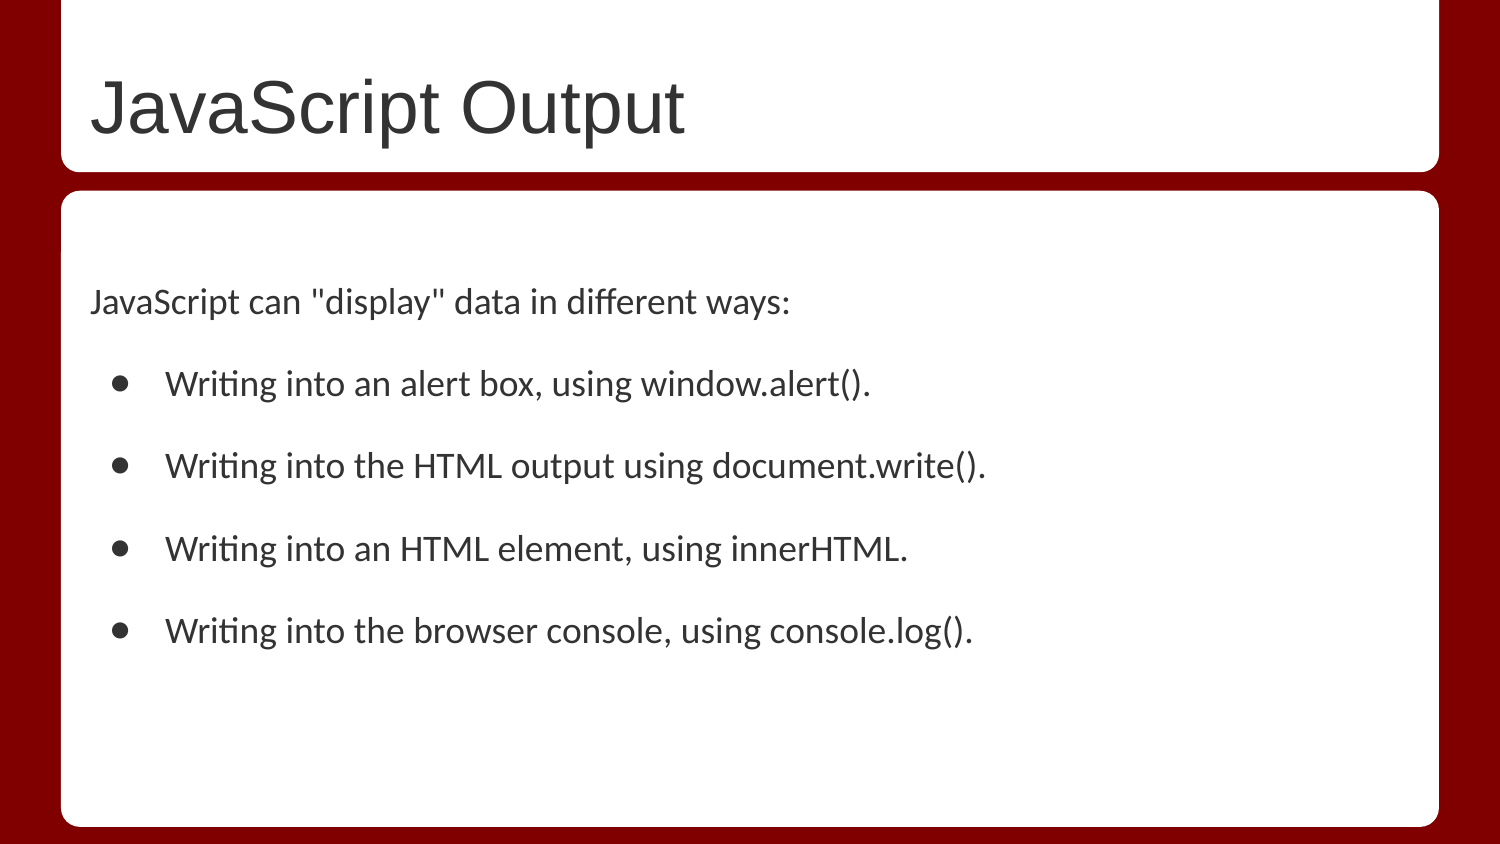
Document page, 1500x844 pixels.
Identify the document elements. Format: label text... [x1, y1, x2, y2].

list JavaScript can "display" data in different ways: Writing into an alert box, using window.alert(). Writing into the HTML output using document.write(). Writing into an HTML element, using innerHTML. Writing into the browser console, using console.log(). [75, 196, 1425, 808]
title JavaScript Output [75, 22, 1425, 164]
